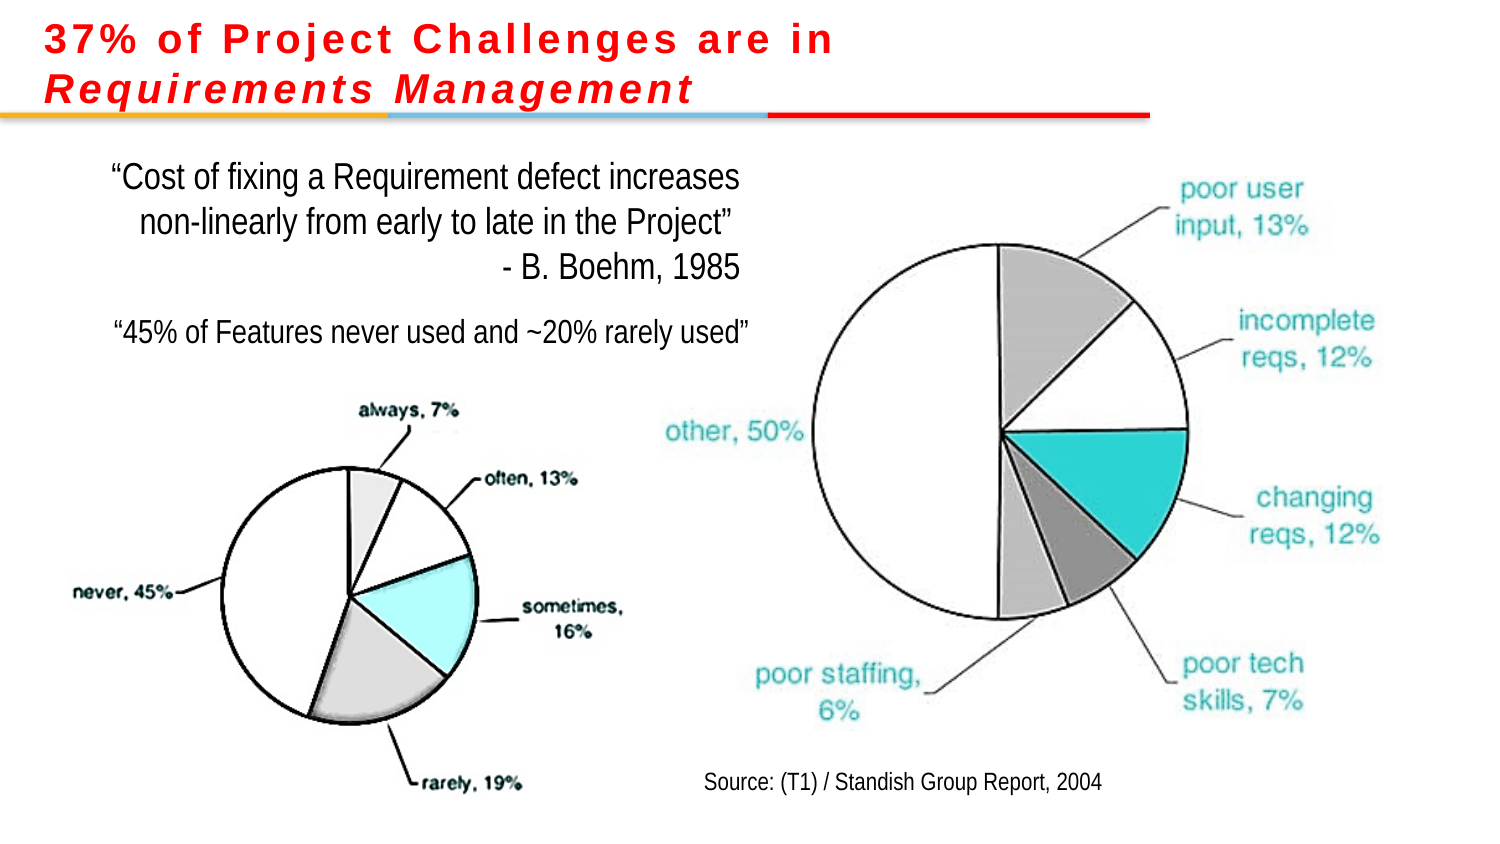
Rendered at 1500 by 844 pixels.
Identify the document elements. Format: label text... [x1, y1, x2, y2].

text_box “45% of Features never used and ~20% rarely used” [99, 302, 655, 358]
picture [68, 394, 627, 798]
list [660, 176, 1386, 731]
text_box Source: (T1) / Standish Group Report, 2004 [689, 758, 1119, 804]
text_box “Cost of fixing a Requirement defect increases non-linearly from early to late in the Project” - B. Boehm, 1985 [43, 144, 755, 294]
list 37% of Project Challenges are in Requirements Management [43, 14, 1110, 110]
